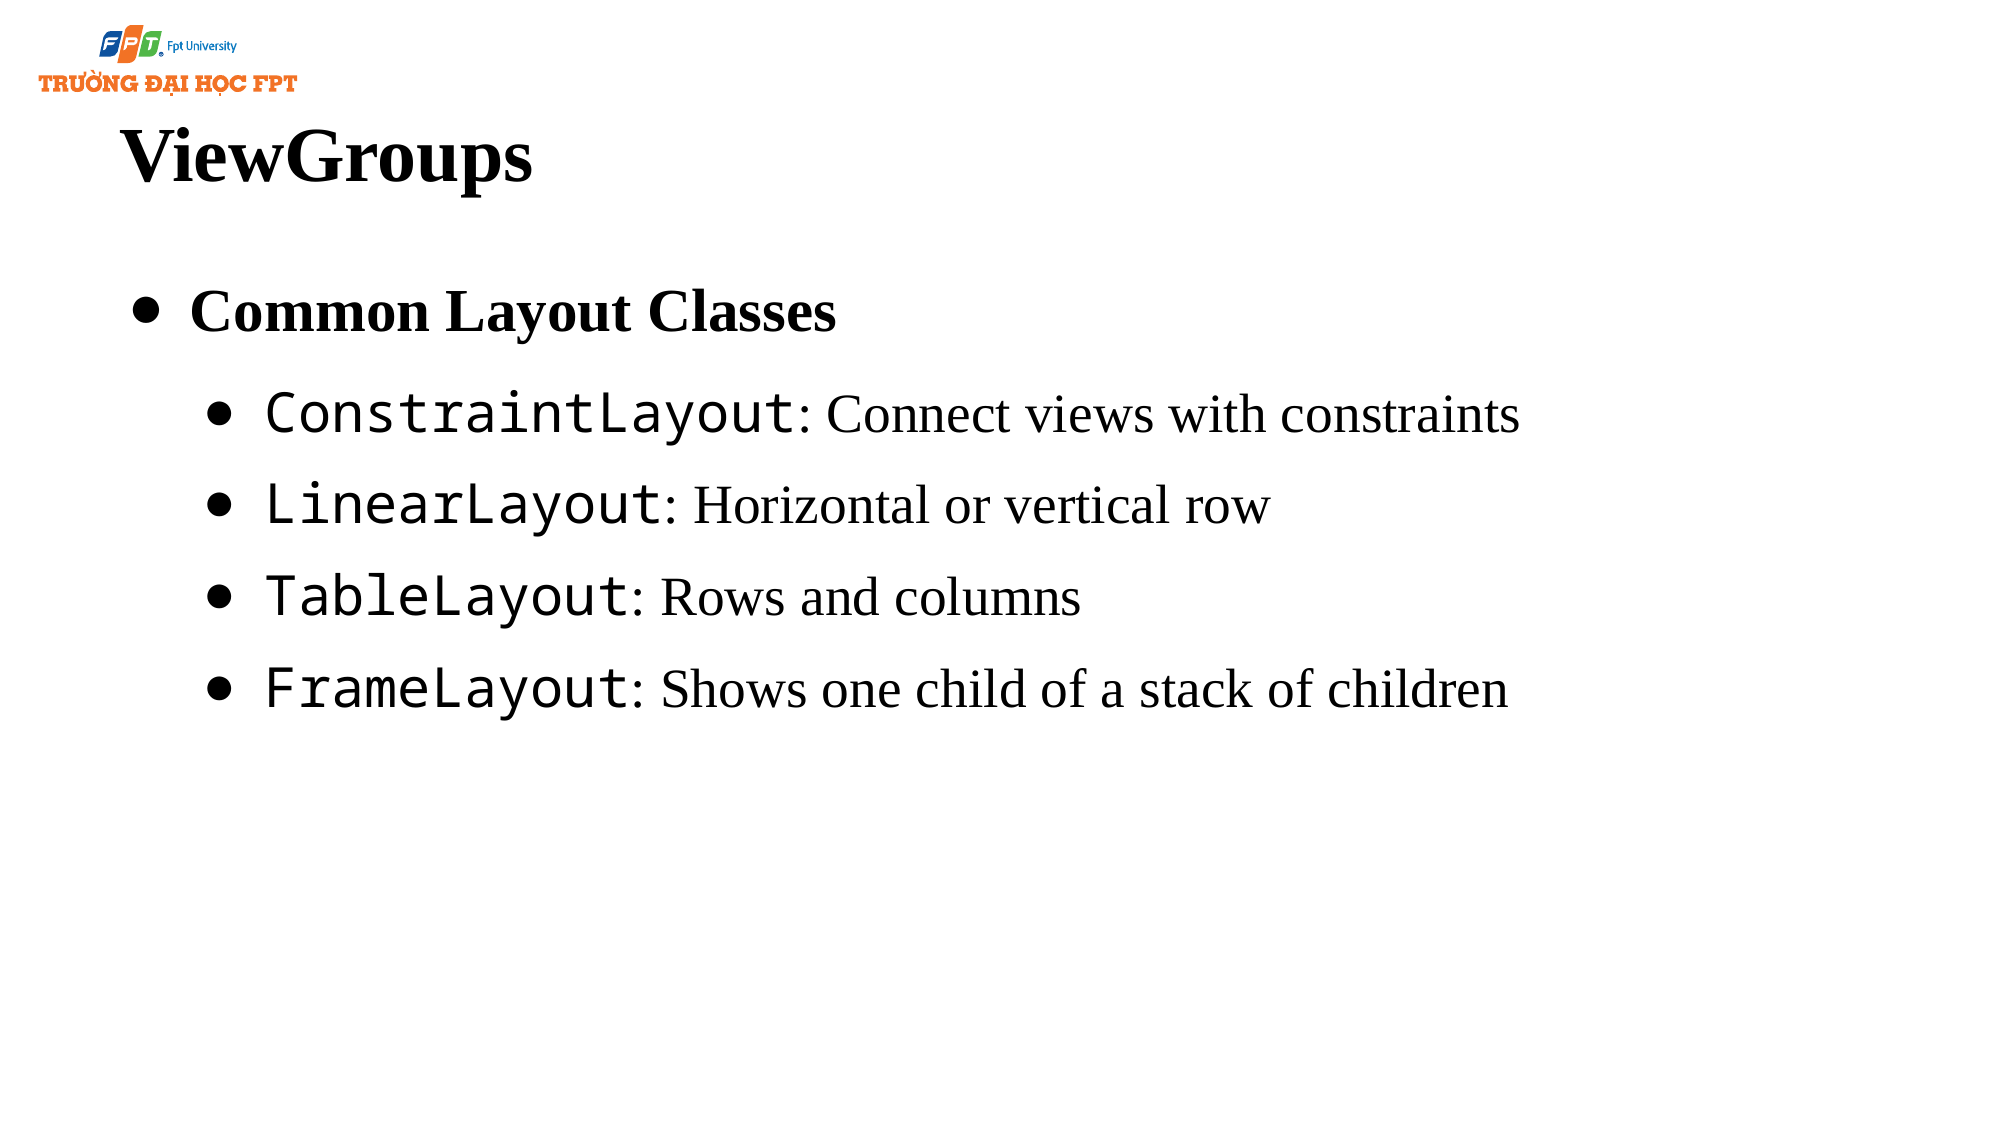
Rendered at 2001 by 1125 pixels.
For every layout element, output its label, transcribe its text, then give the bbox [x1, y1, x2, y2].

title ViewGroups [104, 83, 1905, 218]
list Common Layout Classes ConstraintLayout: Connect views with constraints LinearLayout: Horizontal or vertical row TableLayout: Rows and columns FrameLayout: Shows one child of a stack of children [100, 262, 1900, 1005]
